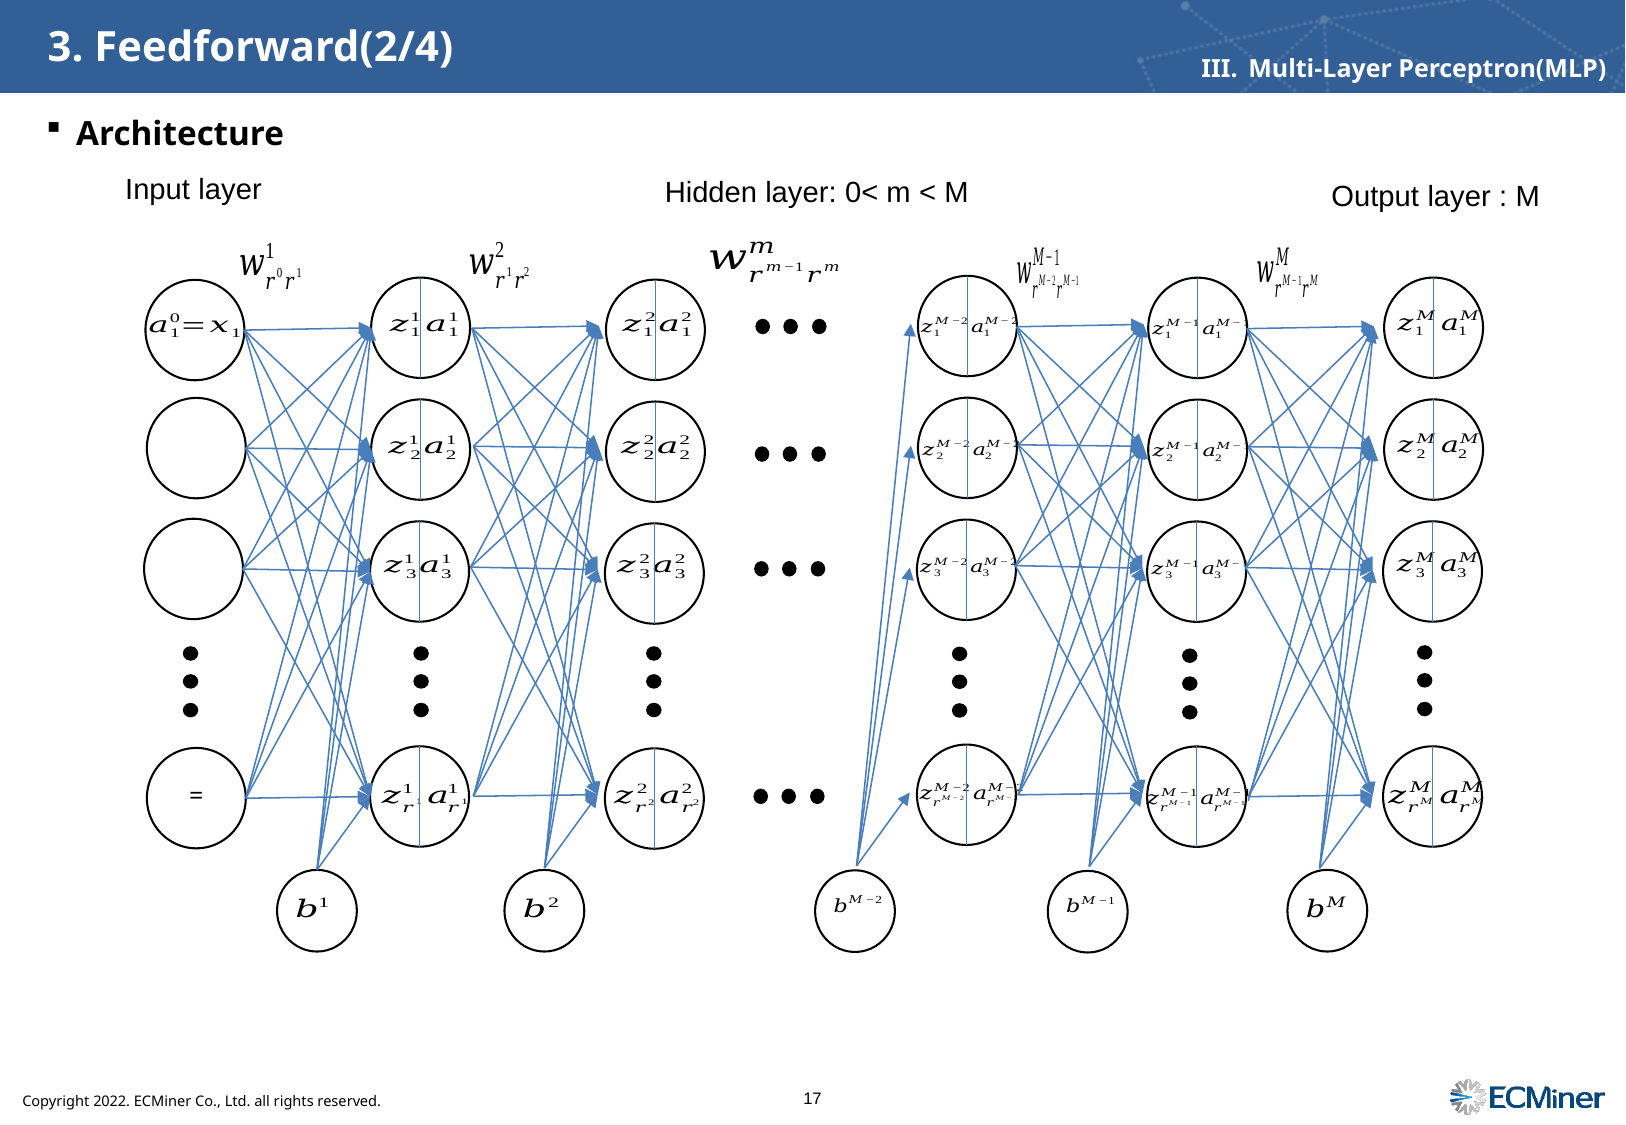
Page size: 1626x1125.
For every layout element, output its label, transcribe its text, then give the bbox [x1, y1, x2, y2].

text_box Output layer : M [1316, 169, 1556, 220]
list Architecture [34, 93, 1581, 160]
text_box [143, 275, 1487, 953]
text_box Input layer [110, 162, 277, 213]
picture [1450, 1079, 1605, 1115]
picture [0, 0, 1625, 93]
text_box Hidden layer: 0< m < M [649, 166, 984, 216]
title 3. Feedforward(2/4) [32, 12, 1435, 79]
list Multi-Layer Perceptron(MLP) [1137, 44, 1622, 91]
